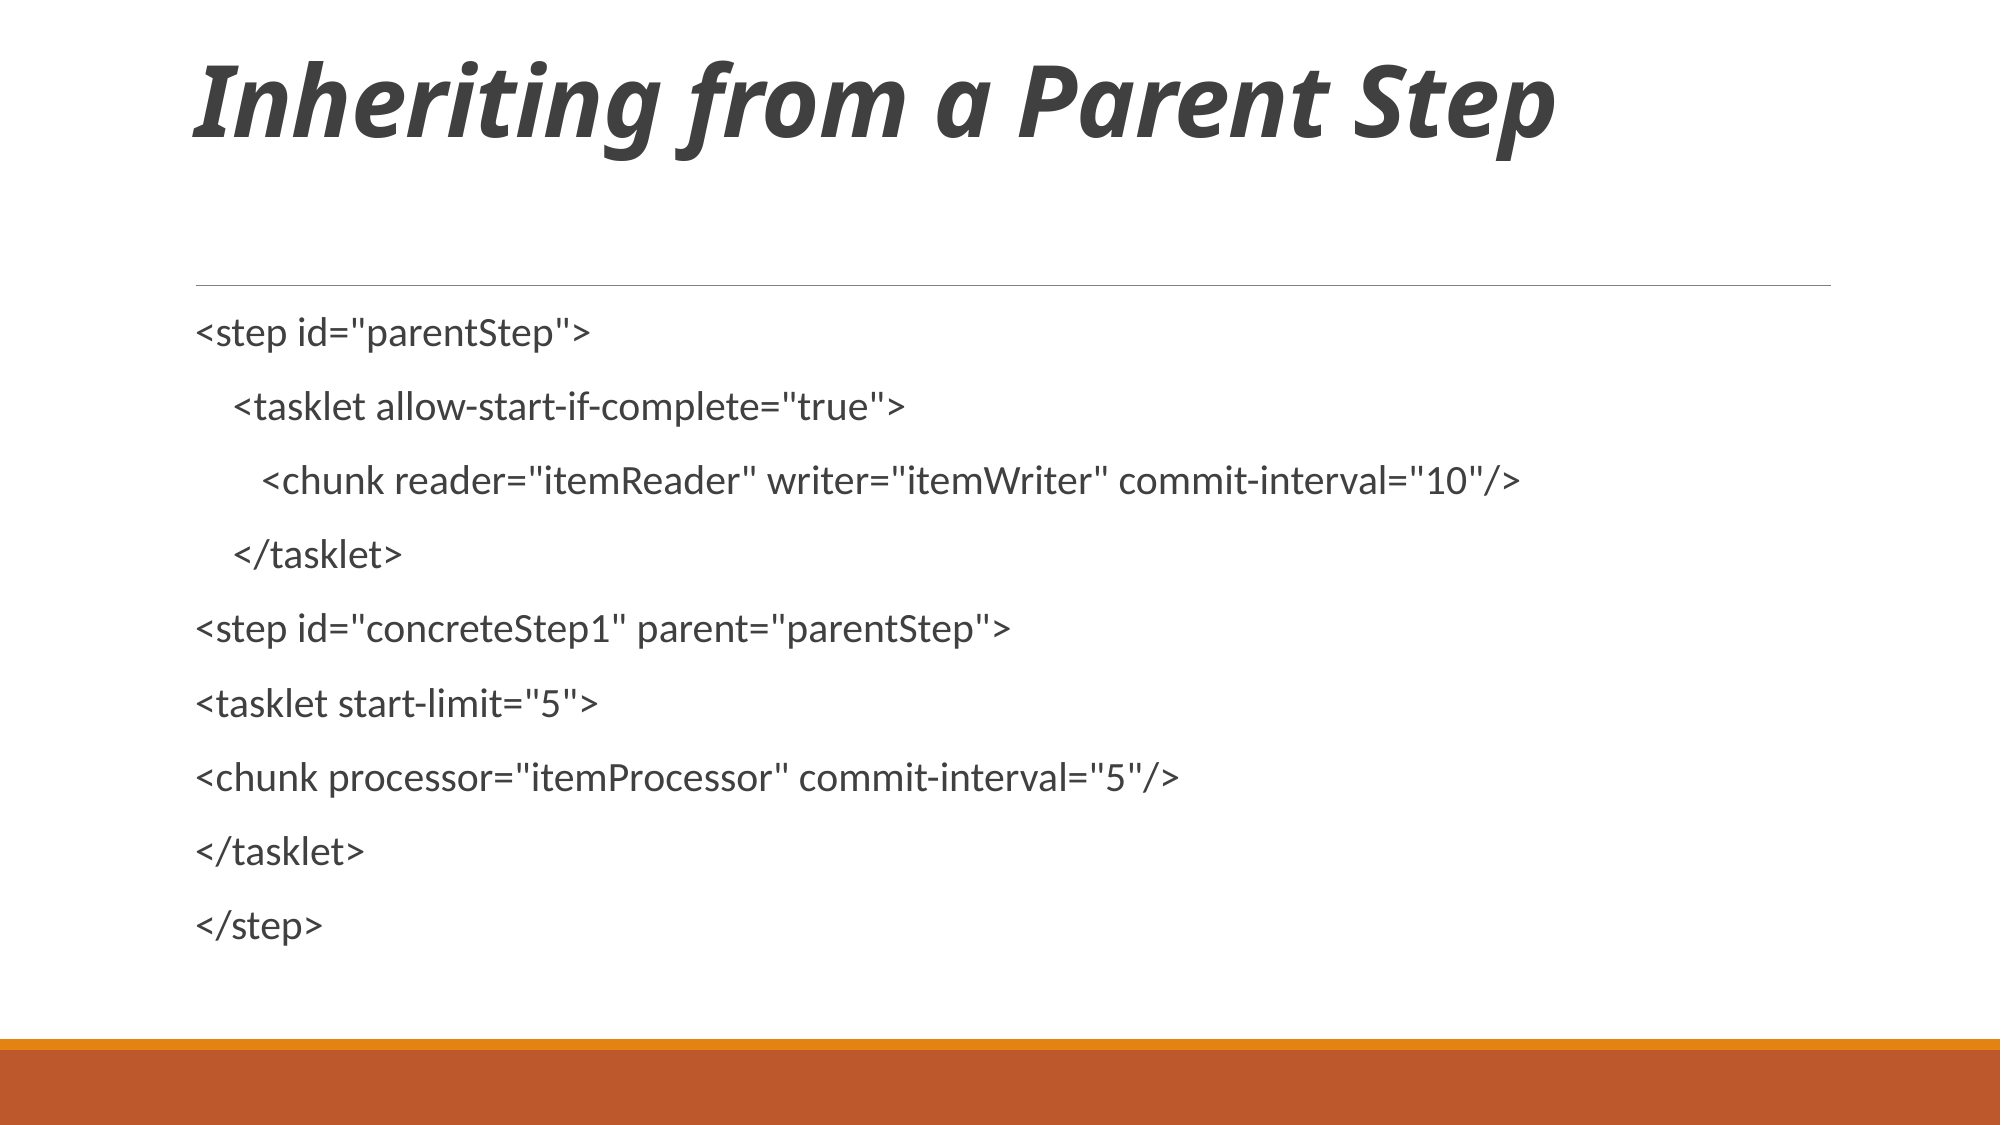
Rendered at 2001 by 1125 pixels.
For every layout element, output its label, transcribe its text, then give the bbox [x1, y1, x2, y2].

list <step id="parentStep"> <tasklet allow-start-if-complete="true"> <chunk reader="itemReader" writer="itemWriter" commit-interval="10"/> </tasklet> <step id="concreteStep1" parent="parentStep"> <tasklet start-limit="5"> <chunk processor="itemProcessor" commit-interval="5"/> </tasklet> </step> [180, 302, 1830, 963]
title Inheriting from a Parent Step [180, 47, 1830, 285]
